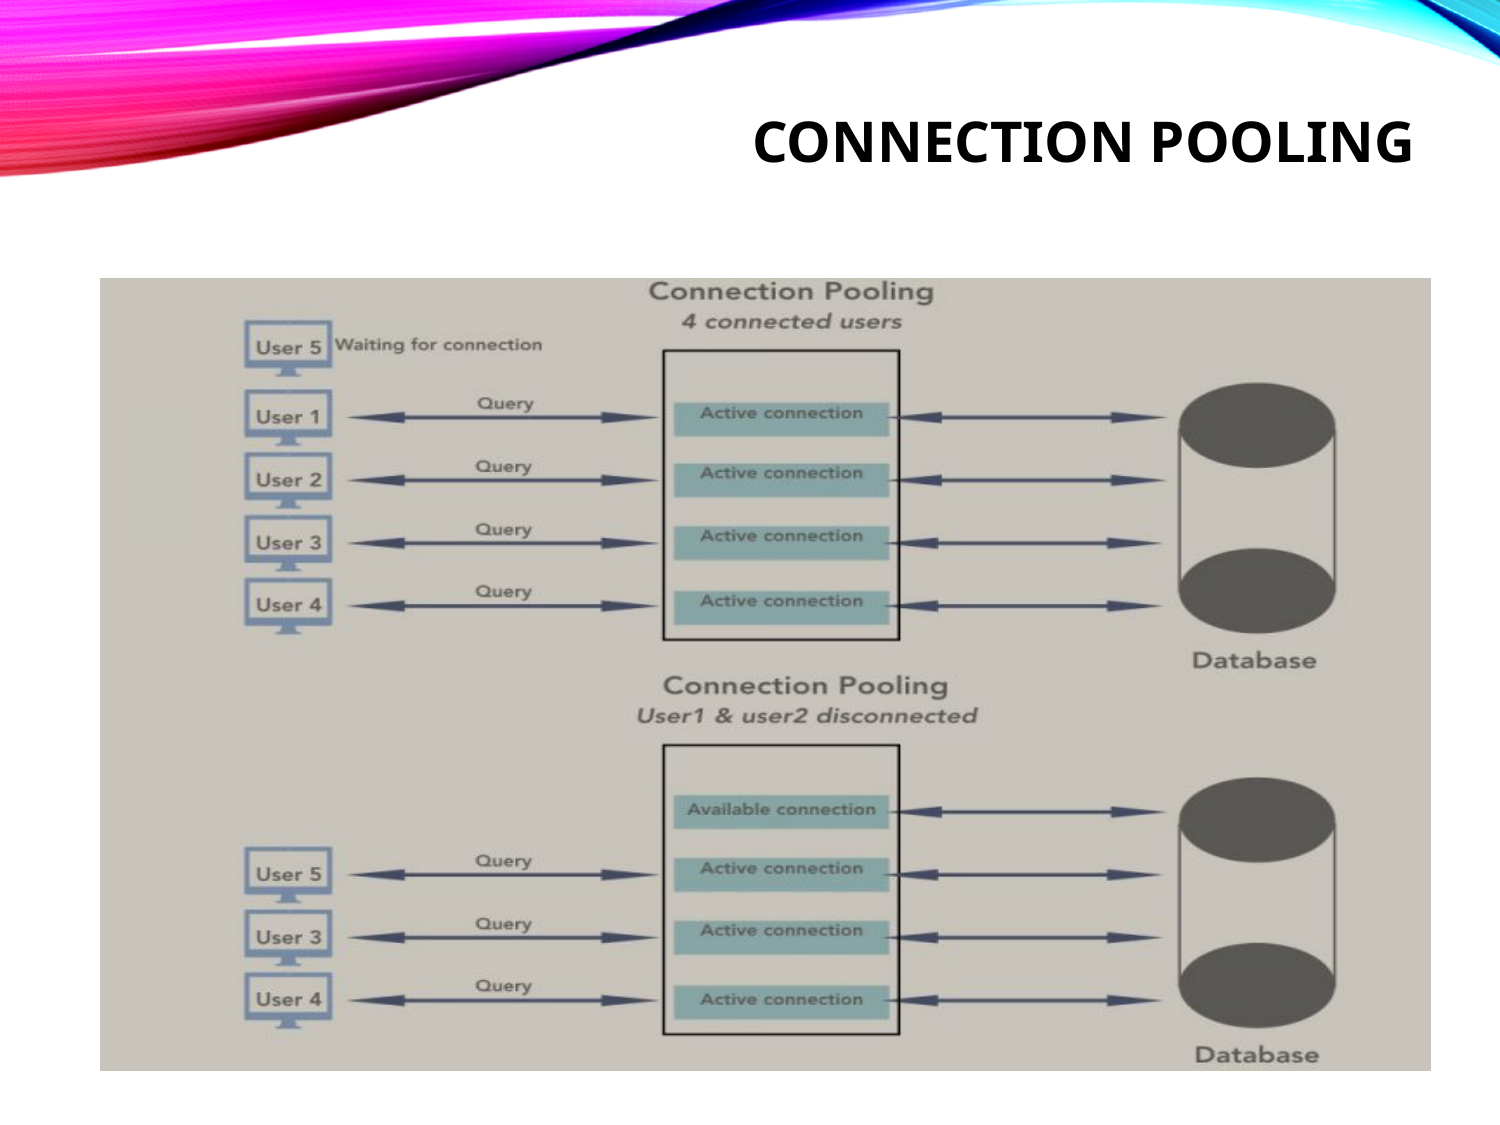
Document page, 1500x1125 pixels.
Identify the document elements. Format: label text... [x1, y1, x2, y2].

picture [0, 0, 1500, 178]
title Connection pooling [383, 38, 1431, 251]
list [100, 278, 1431, 1071]
